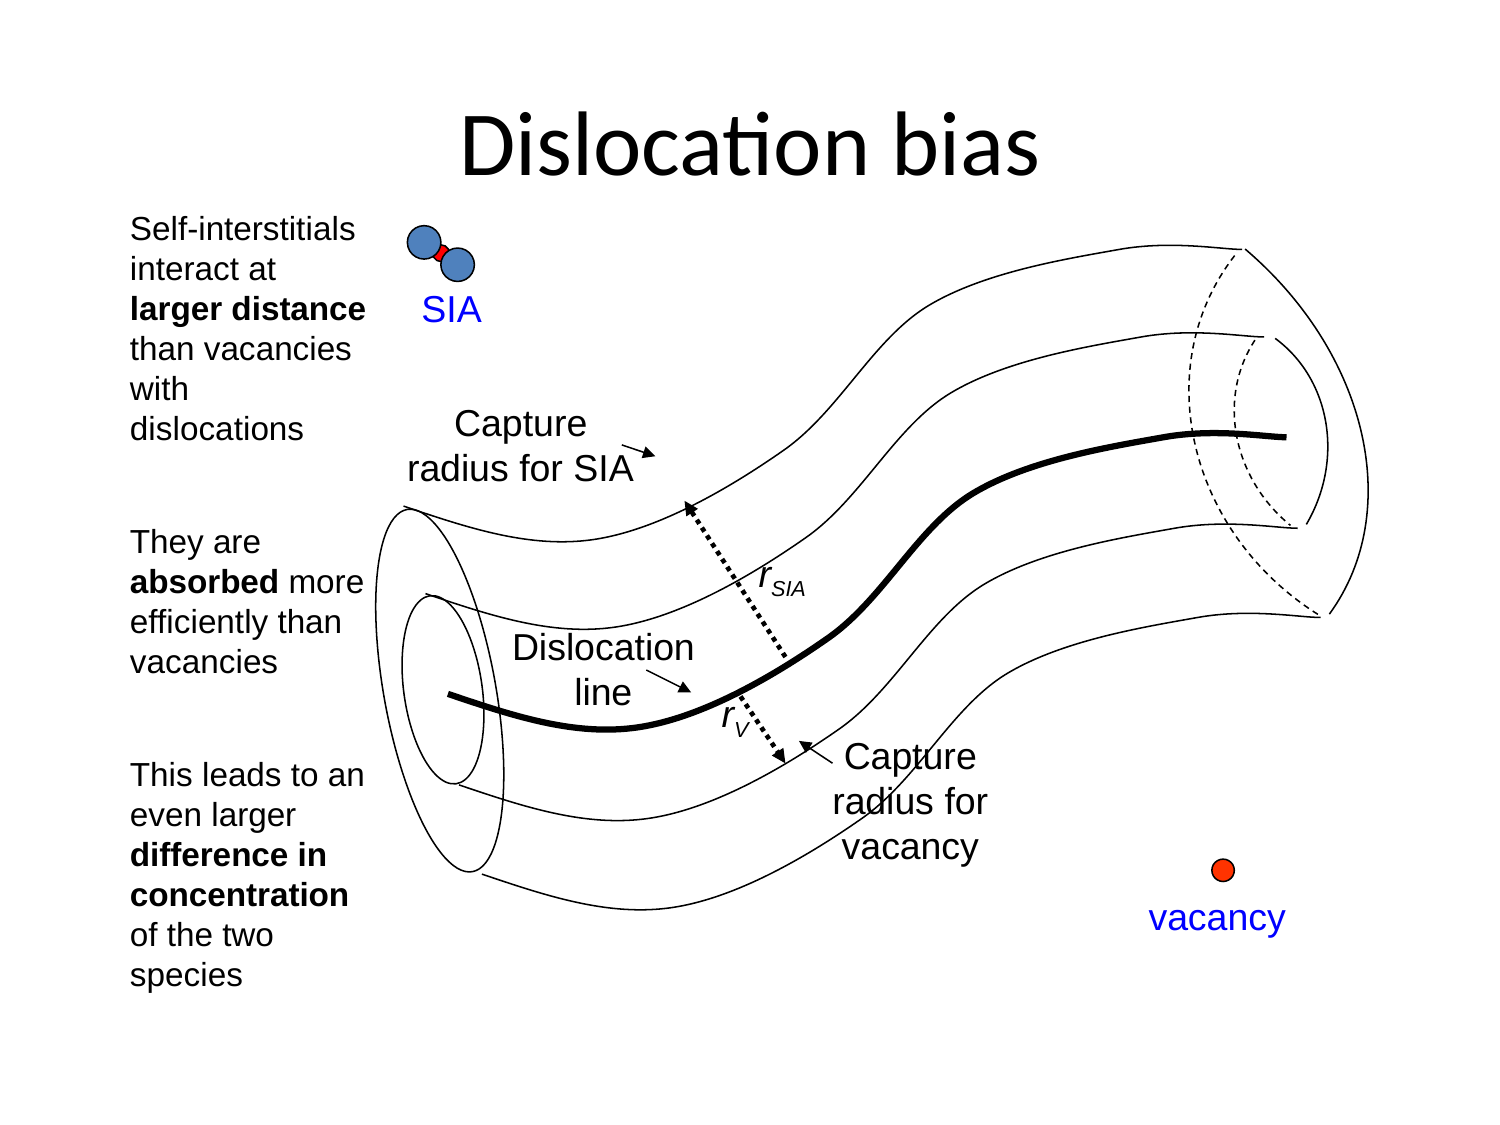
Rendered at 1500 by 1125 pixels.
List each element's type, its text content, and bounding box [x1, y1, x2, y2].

text_box Self-interstitials interact at larger distance than vacancies with dislocations They are absorbed more efficiently than vacancies This leads to an even larger difference in concentration of the two species [115, 233, 386, 1001]
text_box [383, 239, 1432, 918]
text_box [407, 225, 475, 282]
title Dislocation bias [75, 45, 1425, 233]
text_box vacancy [1127, 924, 1307, 946]
